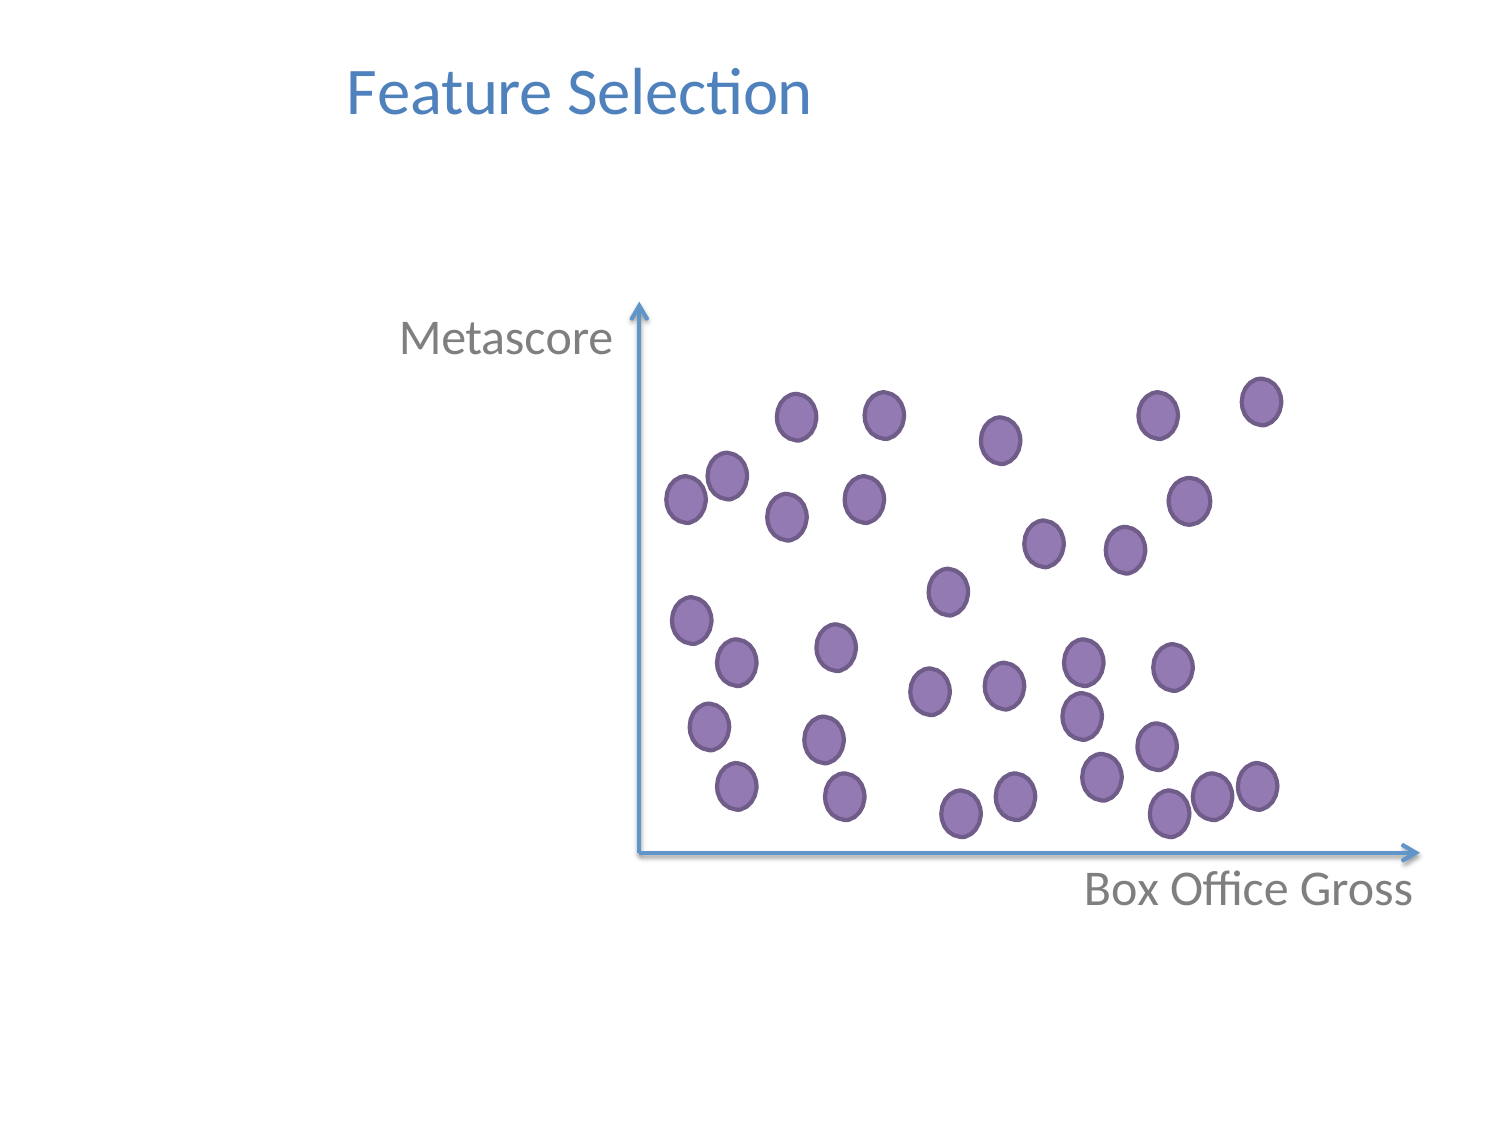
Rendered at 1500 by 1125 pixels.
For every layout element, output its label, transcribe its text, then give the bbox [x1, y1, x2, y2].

text_box [767, 493, 807, 541]
text_box [1401, 843, 1421, 863]
text_box [1137, 723, 1177, 771]
text_box [1149, 790, 1190, 838]
text_box [825, 773, 865, 821]
text_box [716, 763, 757, 810]
text_box [671, 597, 712, 644]
text_box [689, 703, 730, 751]
title Feature Selection [227, 48, 1273, 191]
text_box [1168, 477, 1211, 525]
text_box [1105, 526, 1146, 574]
text_box [632, 831, 1445, 881]
text_box [804, 716, 844, 764]
text_box Box Oﬃce Gross [1081, 881, 1418, 919]
text_box [1192, 773, 1233, 821]
text_box [707, 452, 748, 500]
text_box [910, 668, 950, 716]
text_box [776, 393, 817, 441]
text_box [1082, 753, 1122, 801]
text_box [1062, 693, 1102, 740]
text_box [928, 568, 969, 616]
text_box [995, 773, 1036, 821]
text_box [1153, 644, 1193, 691]
text_box [1237, 763, 1278, 810]
text_box Metascore [396, 304, 619, 368]
text_box [716, 639, 757, 687]
text_box [1063, 639, 1104, 687]
text_box [1241, 378, 1282, 426]
text_box [629, 301, 650, 321]
text_box [844, 476, 885, 523]
text_box [980, 417, 1021, 465]
text_box [614, 280, 664, 864]
text_box [864, 392, 905, 439]
text_box [816, 624, 856, 672]
text_box [1024, 520, 1064, 568]
text_box [1138, 392, 1178, 439]
text_box [666, 476, 706, 523]
text_box [941, 790, 981, 838]
text_box [984, 662, 1025, 710]
